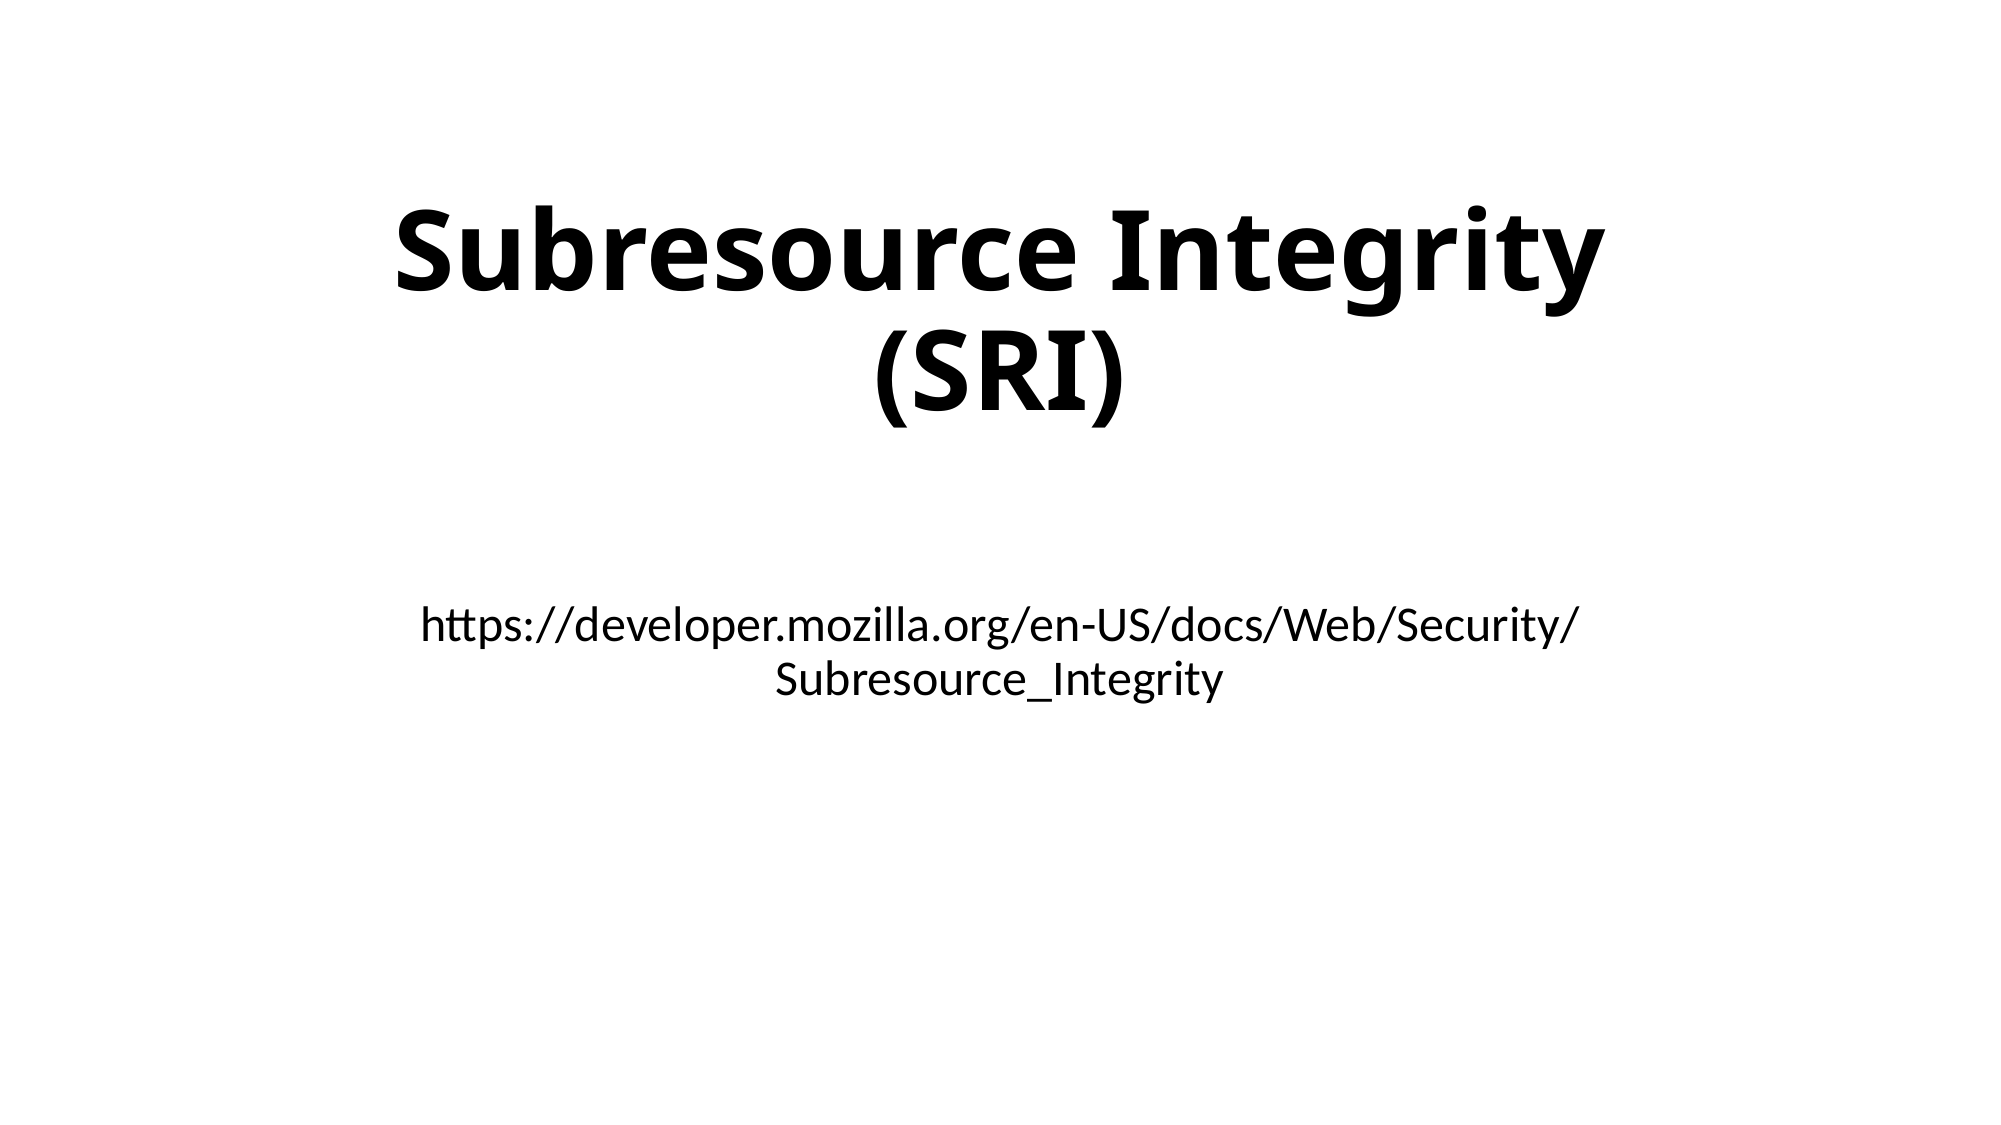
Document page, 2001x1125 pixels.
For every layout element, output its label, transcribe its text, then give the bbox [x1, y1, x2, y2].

title Subresource Integrity (SRI) [249, 184, 1750, 576]
subtitle https://developer.mozilla.org/en-US/docs/Web/Security/Subresource_Integrity [249, 590, 1750, 863]
